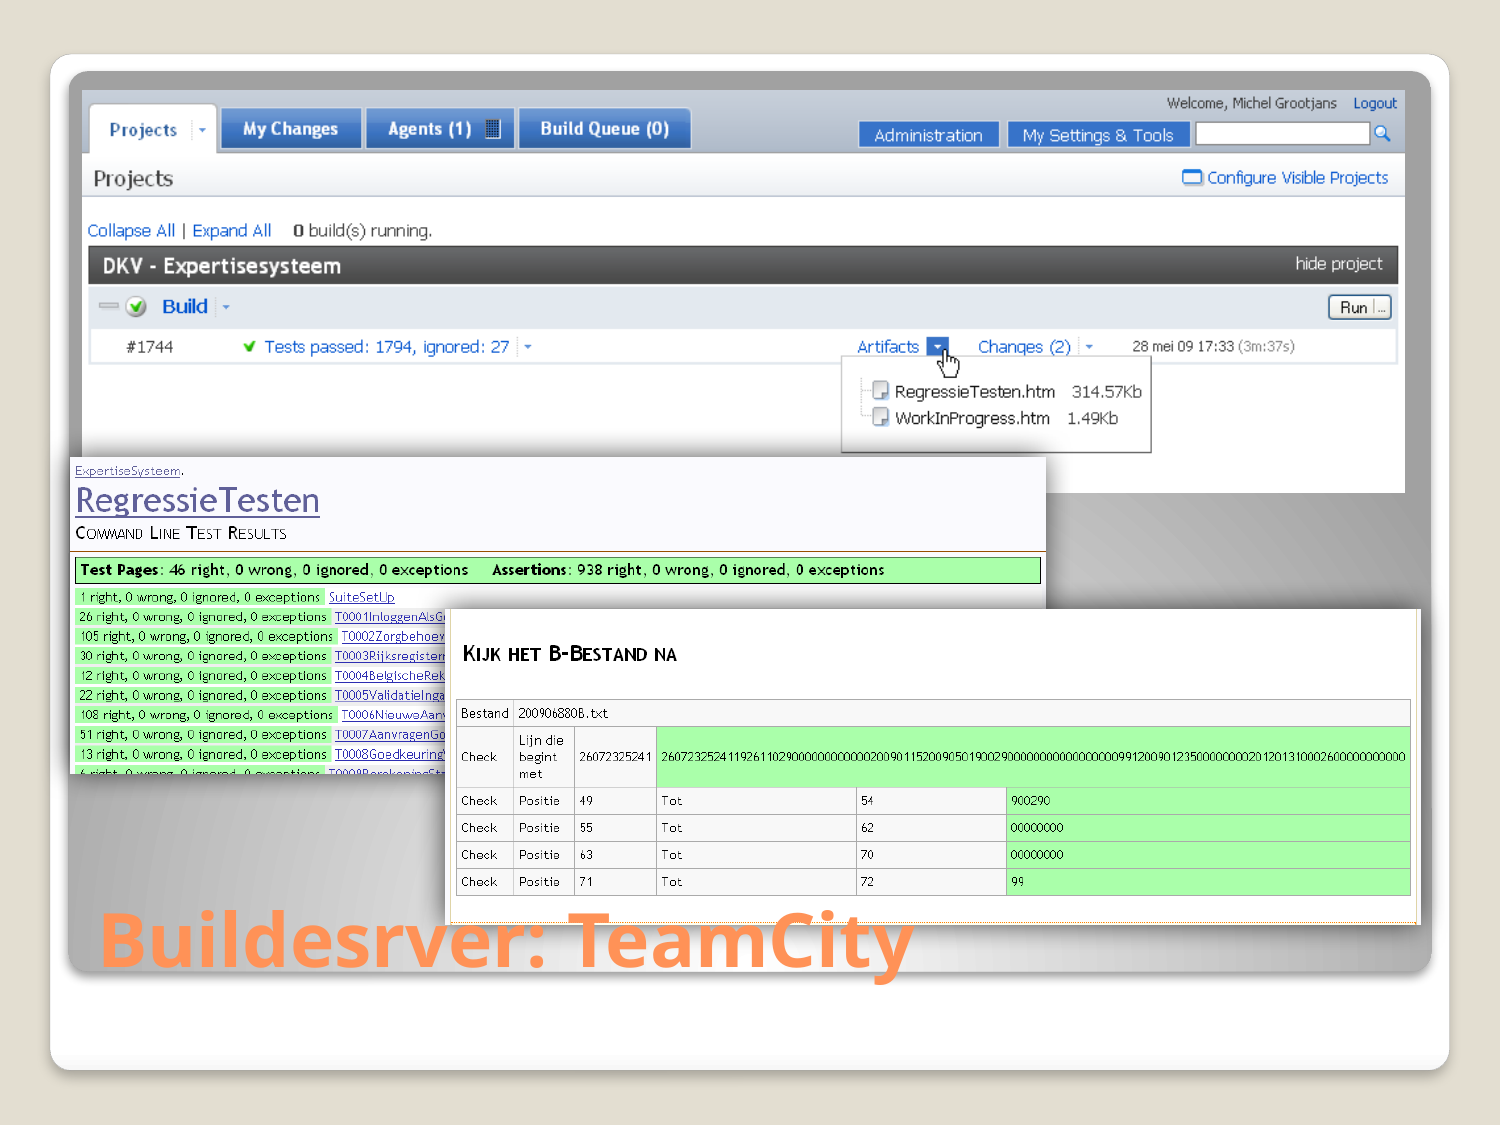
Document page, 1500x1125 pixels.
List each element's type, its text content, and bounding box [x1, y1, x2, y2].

picture [70, 90, 1421, 926]
title Buildesrver: TeamCity [82, 817, 1425, 990]
